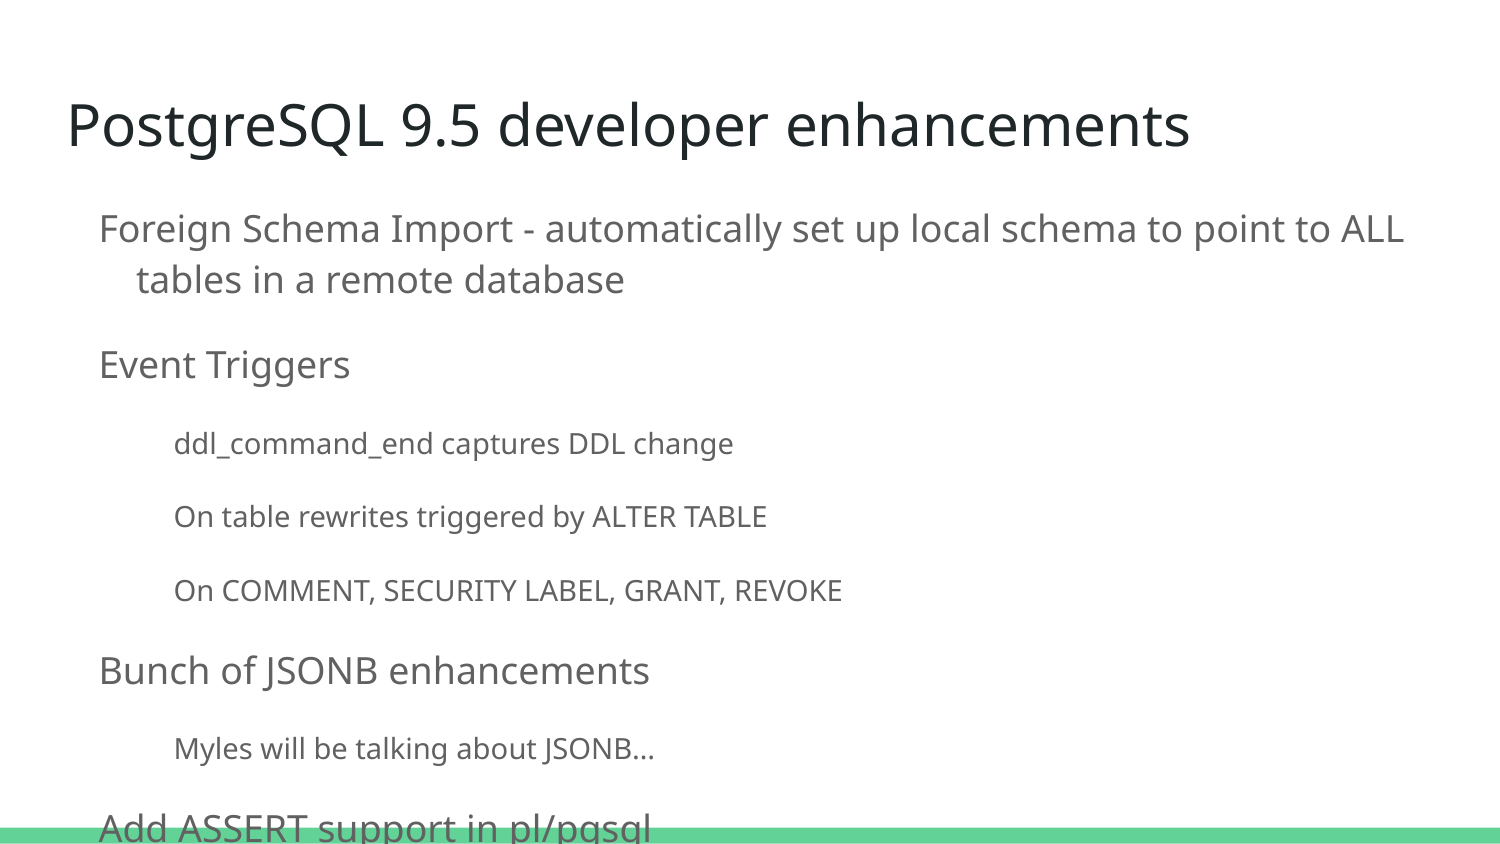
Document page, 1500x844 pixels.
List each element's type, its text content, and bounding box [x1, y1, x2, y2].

title PostgreSQL 9.5 developer enhancements [51, 72, 1449, 167]
list Foreign Schema Import - automatically set up local schema to point to ALL tables in a remote database Event Triggers ddl_command_end captures DDL change On table rewrites triggered by ALTER TABLE On COMMENT, SECURITY LABEL, GRANT, REVOKE Bunch of JSONB enhancements Myles will be talking about JSONB… Add ASSERT support in pl/pgsql [46, 182, 1444, 744]
